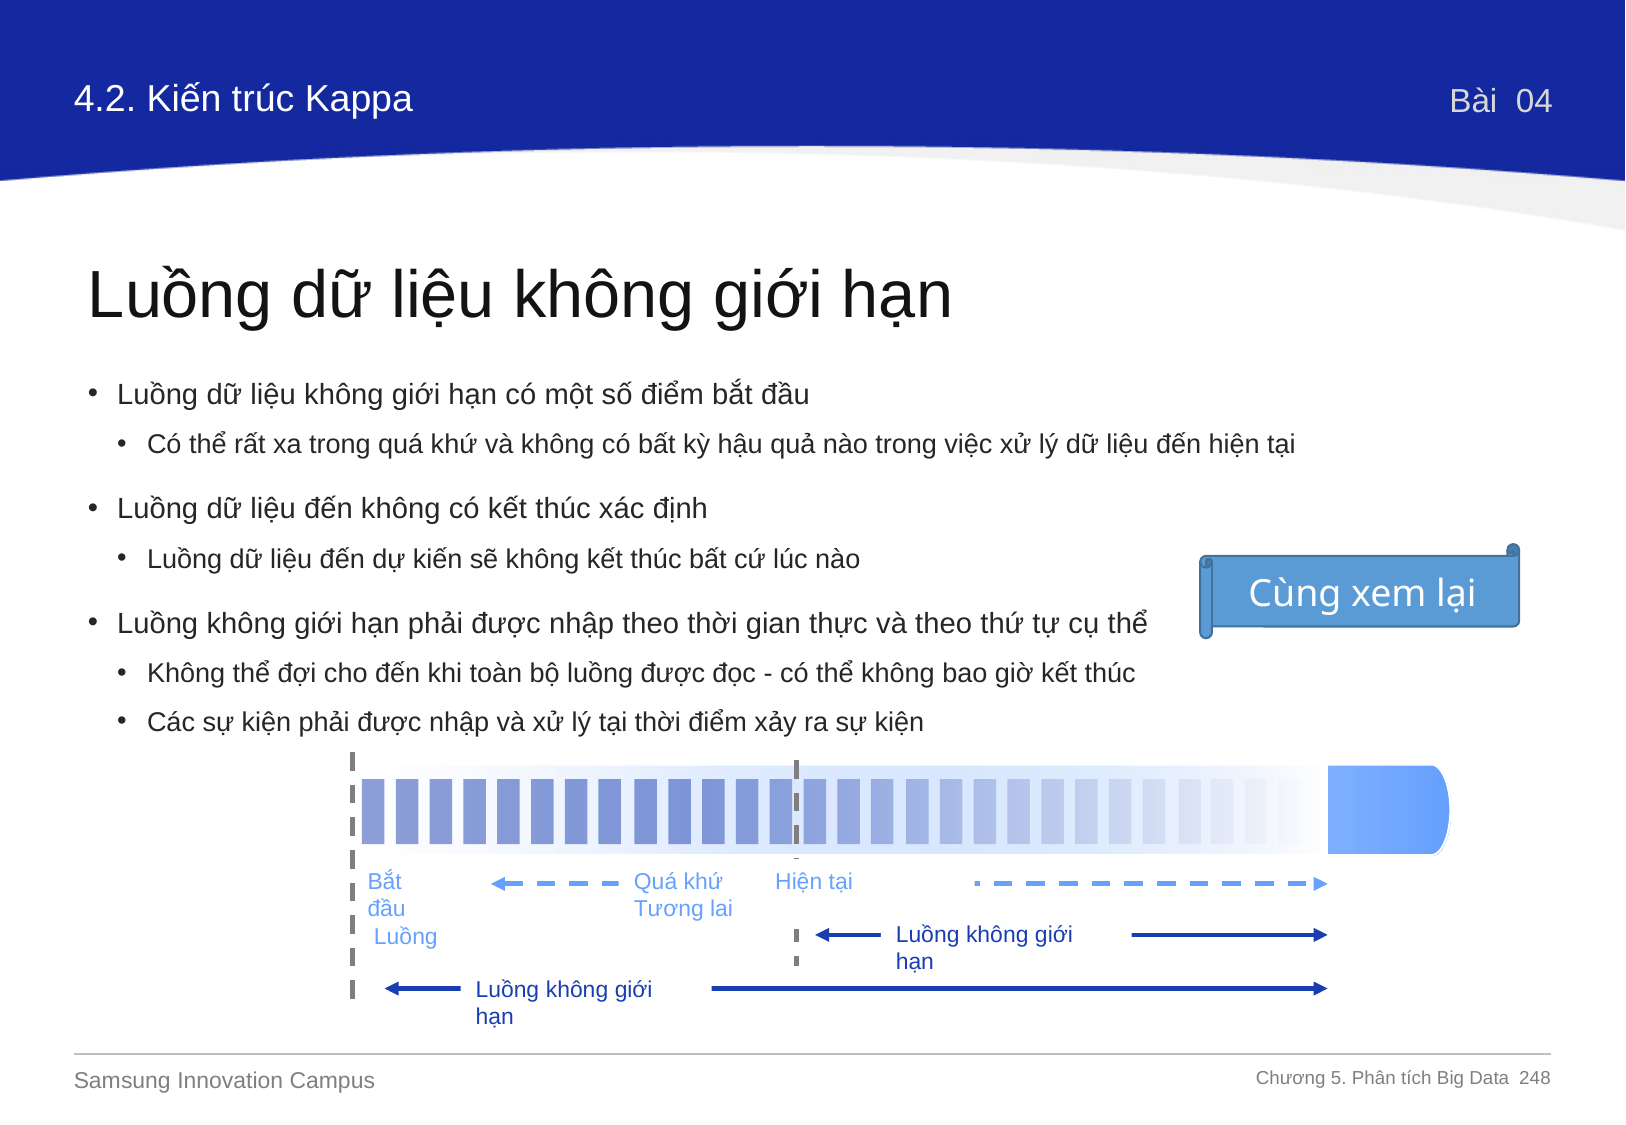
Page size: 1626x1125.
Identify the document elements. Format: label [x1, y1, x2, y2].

list [1423, 79, 1554, 120]
list [87, 249, 1531, 331]
list [87, 365, 1531, 928]
text_box [305, 751, 1451, 1011]
text_box [1200, 544, 1520, 639]
picture [0, 0, 1625, 1125]
list [73, 73, 1396, 119]
